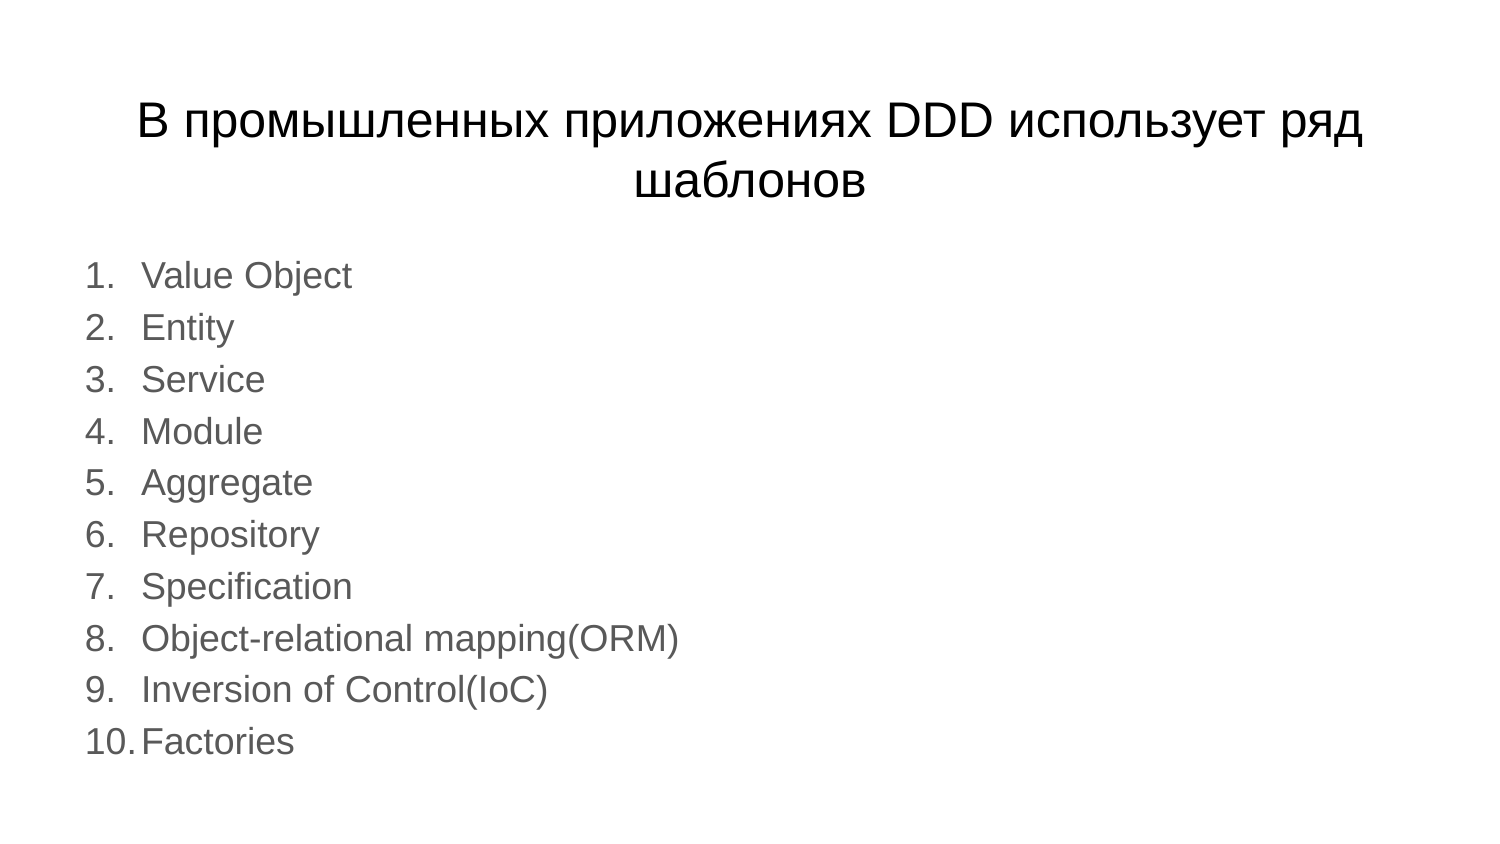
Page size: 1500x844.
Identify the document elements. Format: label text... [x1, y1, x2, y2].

list Value Object Entity Service Module Aggregate Repository Specification Object-relational mapping(ORM) Inversion of Control(IoC) Factories [51, 229, 1449, 816]
title В промышленных приложениях DDD использует ряд шаблонов [51, 72, 1449, 218]
